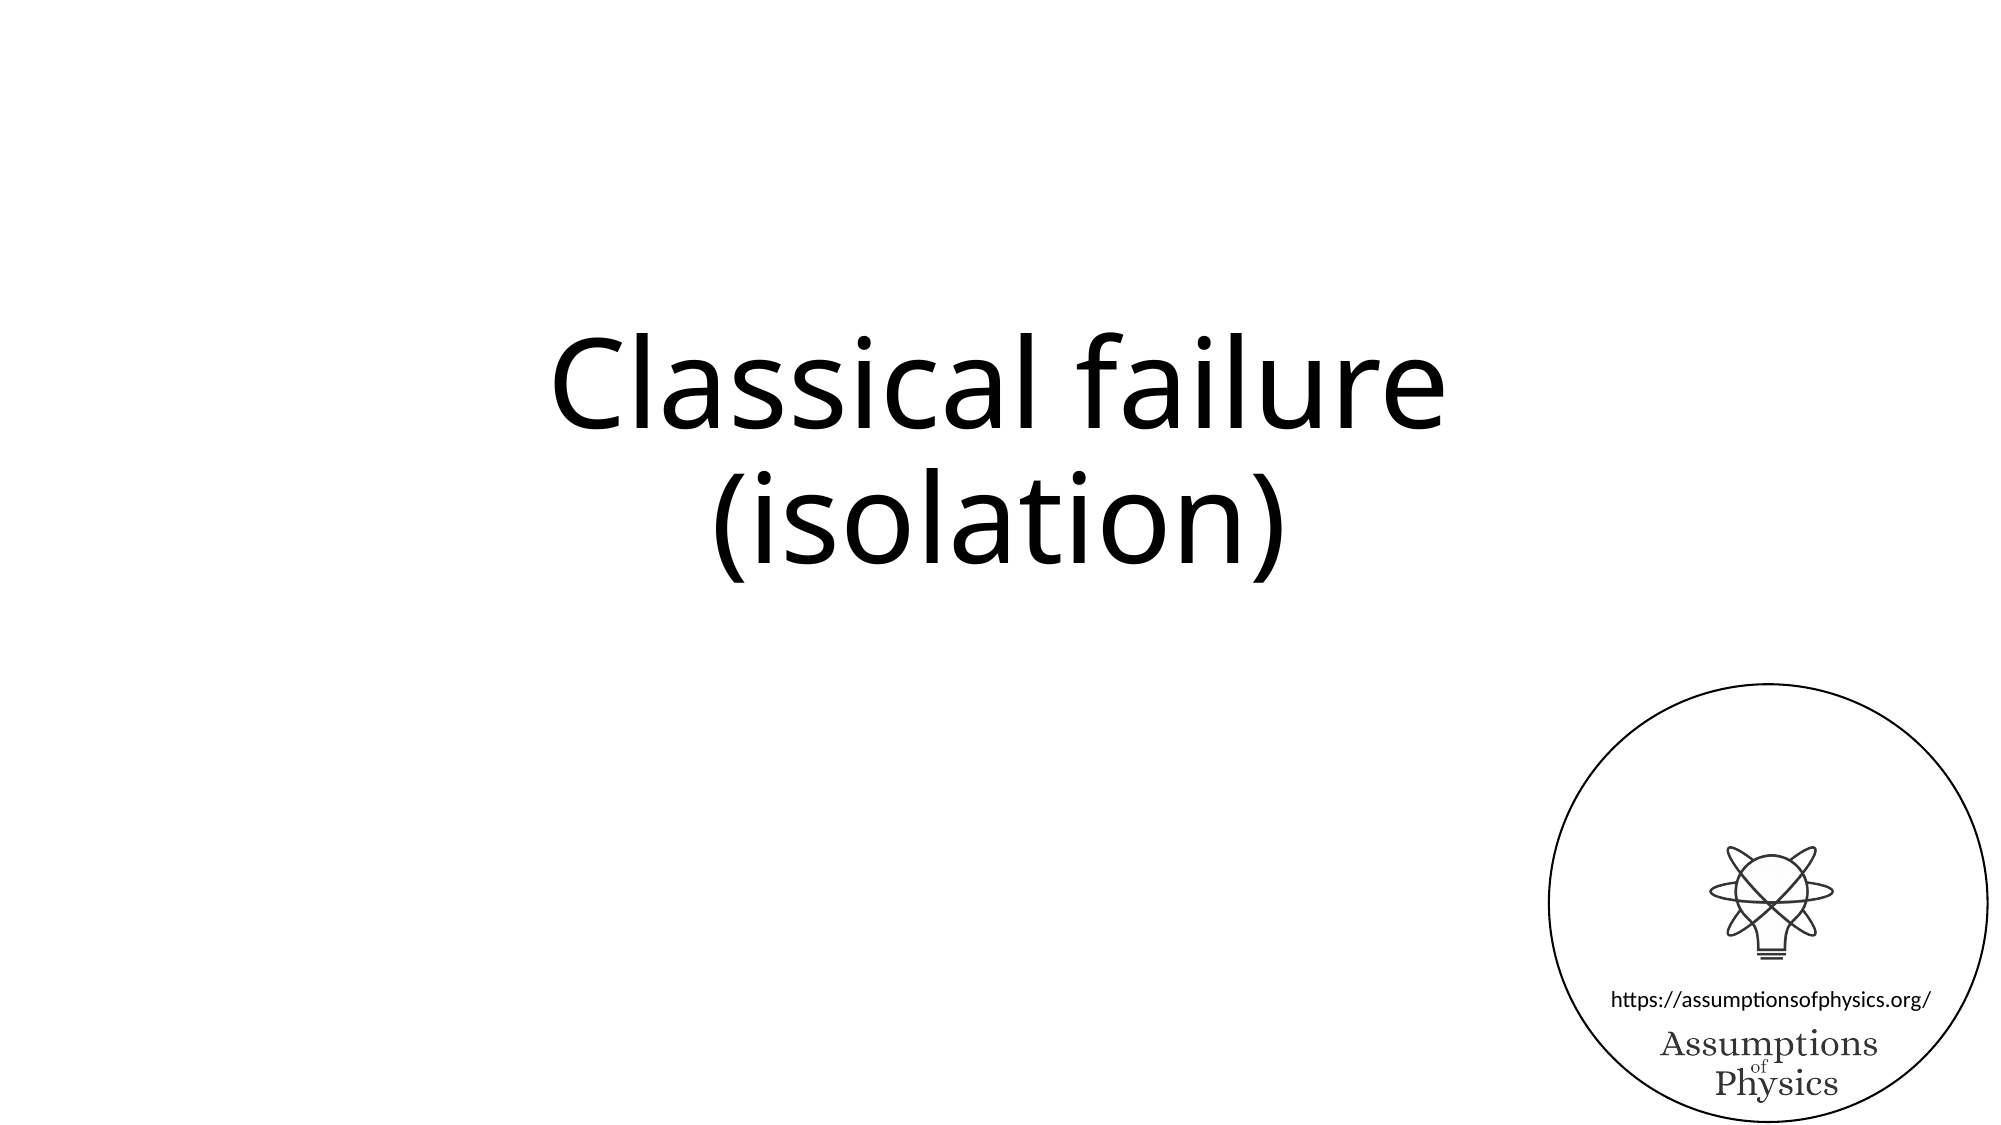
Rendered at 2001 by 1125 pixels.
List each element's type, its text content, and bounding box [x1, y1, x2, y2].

picture [1660, 1029, 1877, 1103]
picture [1709, 846, 1834, 960]
title Classical failure (isolation) [136, 280, 1862, 749]
